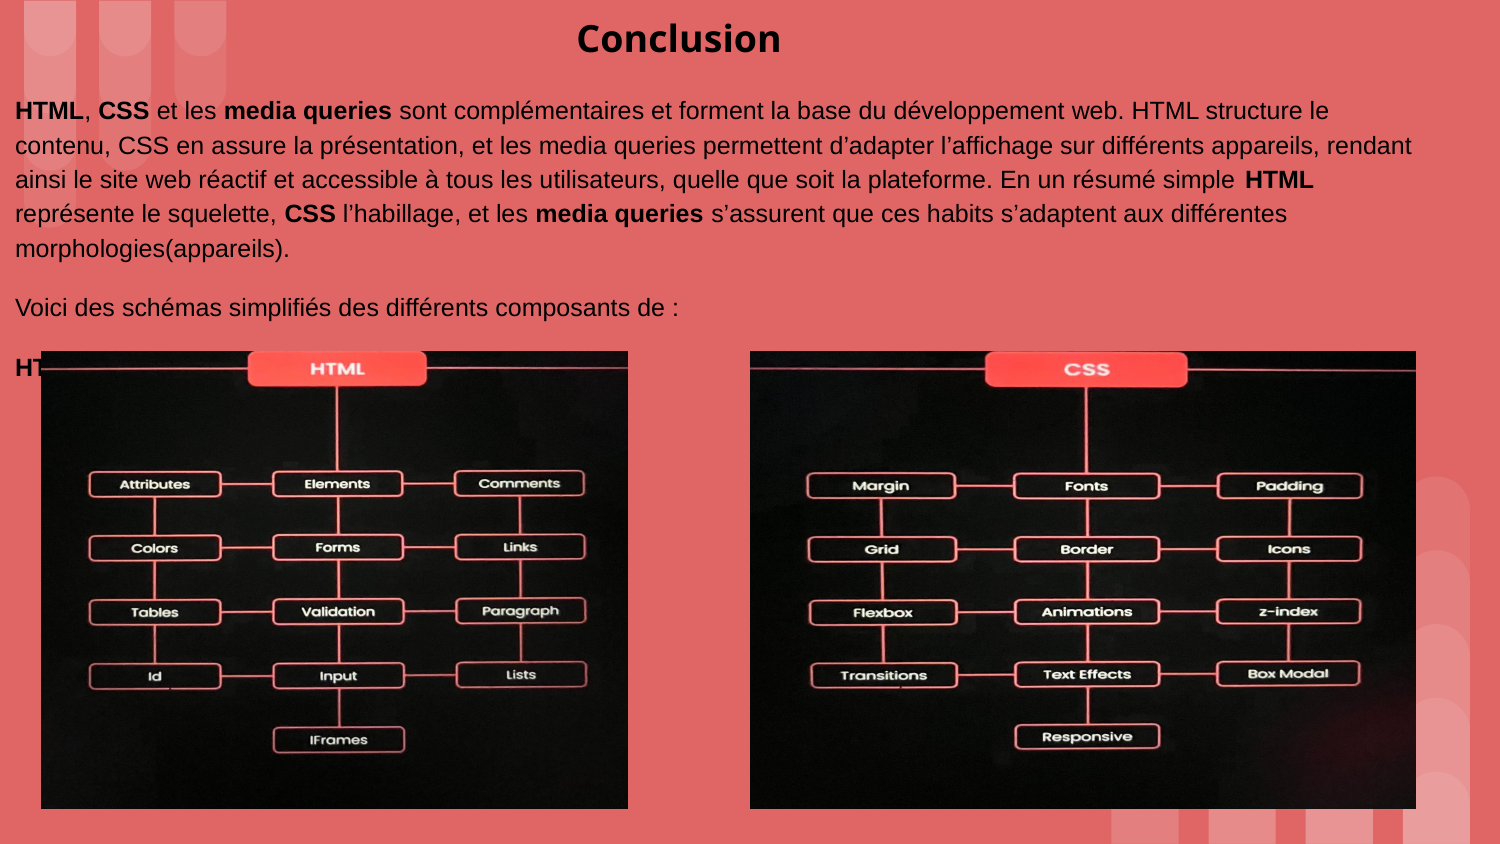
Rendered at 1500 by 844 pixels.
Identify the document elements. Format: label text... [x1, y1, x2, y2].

text_box HTML, CSS et les media queries sont complémentaires et forment la base du développement web. HTML structure le contenu, CSS en assure la présentation, et les media queries permettent d’adapter l’affichage sur différents appareils, rendant ainsi le site web réactif et accessible à tous les utilisateurs, quelle que soit la plateforme. En un résumé simple HTML représente le squelette, CSS l’habillage, et les media queries s’assurent que ces habits s’adaptent aux différentes morphologies(appareils). Voici des schémas simplifiés des différents composants de : HTML et CSS. [0, 75, 1434, 454]
title Conclusion [329, 0, 1030, 75]
picture [40, 350, 628, 810]
picture [749, 350, 1416, 810]
